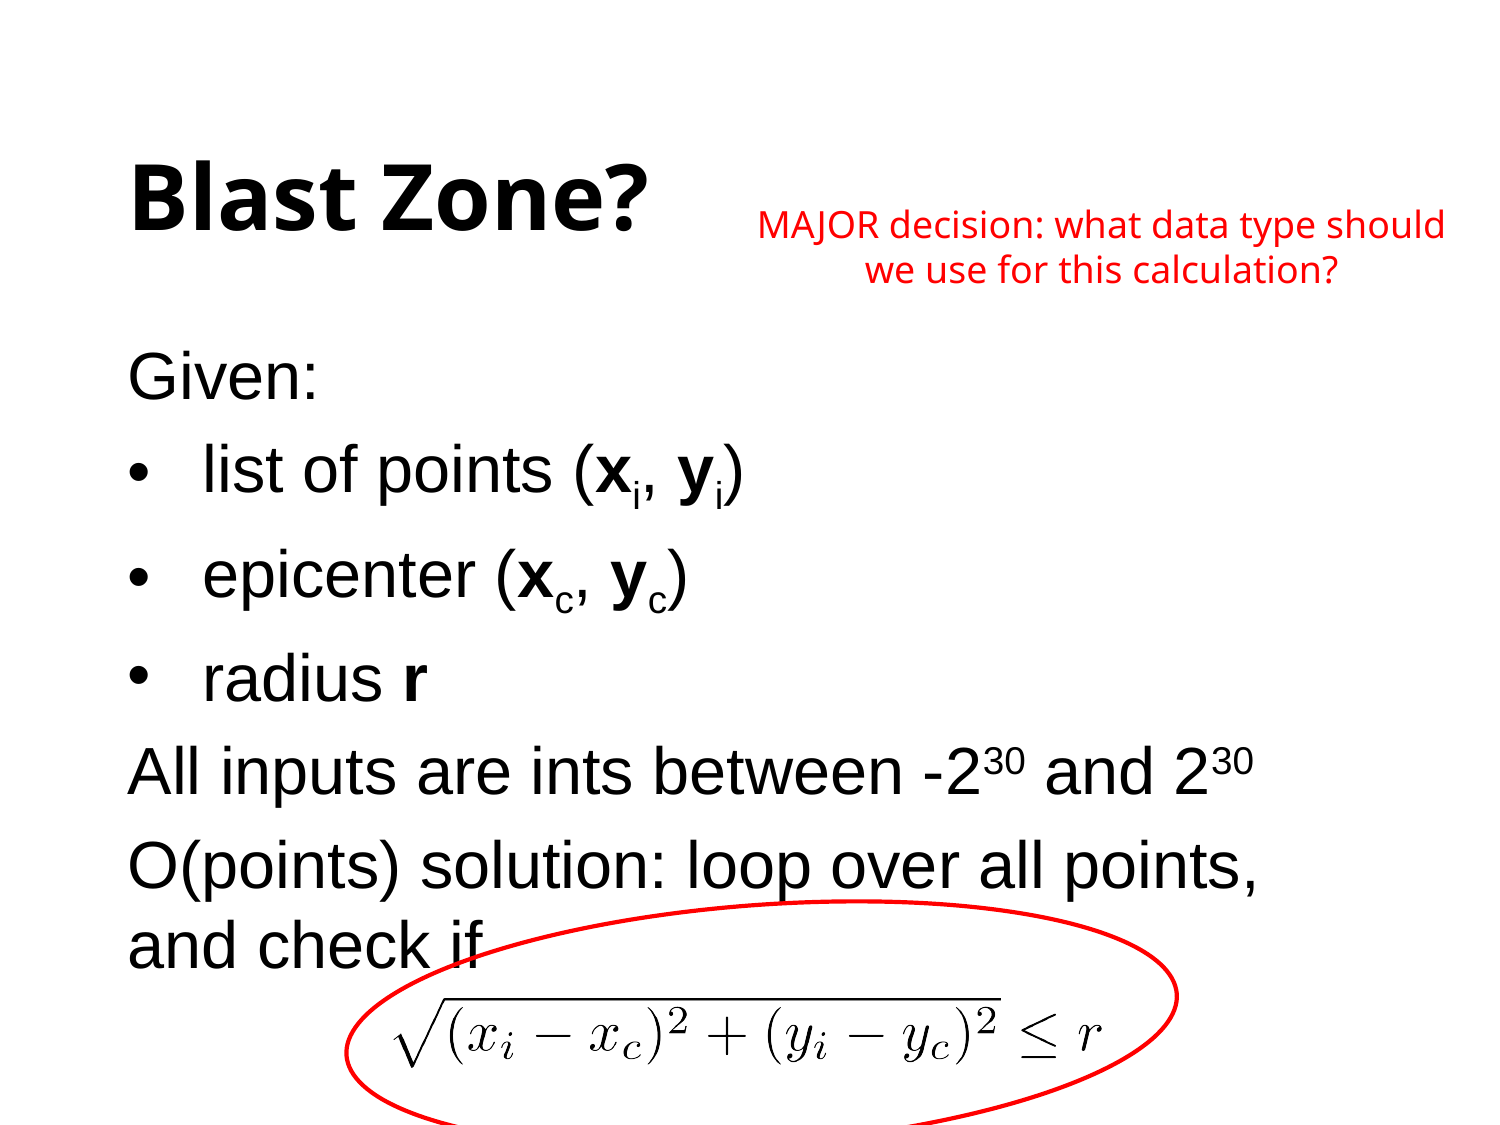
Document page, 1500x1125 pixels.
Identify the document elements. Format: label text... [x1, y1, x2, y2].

picture [392, 998, 1103, 1069]
title Blast Zone? [112, 100, 1388, 288]
list Given: list of points (xi, yi) epicenter (xc, yc) radius r All inputs are ints between -230 and 230 O(points) solution: loop over all points, and check if [112, 325, 1388, 1001]
text_box MAJOR decision: what data type should we use for this calculation? [742, 193, 1462, 299]
text_box [346, 901, 1177, 1125]
